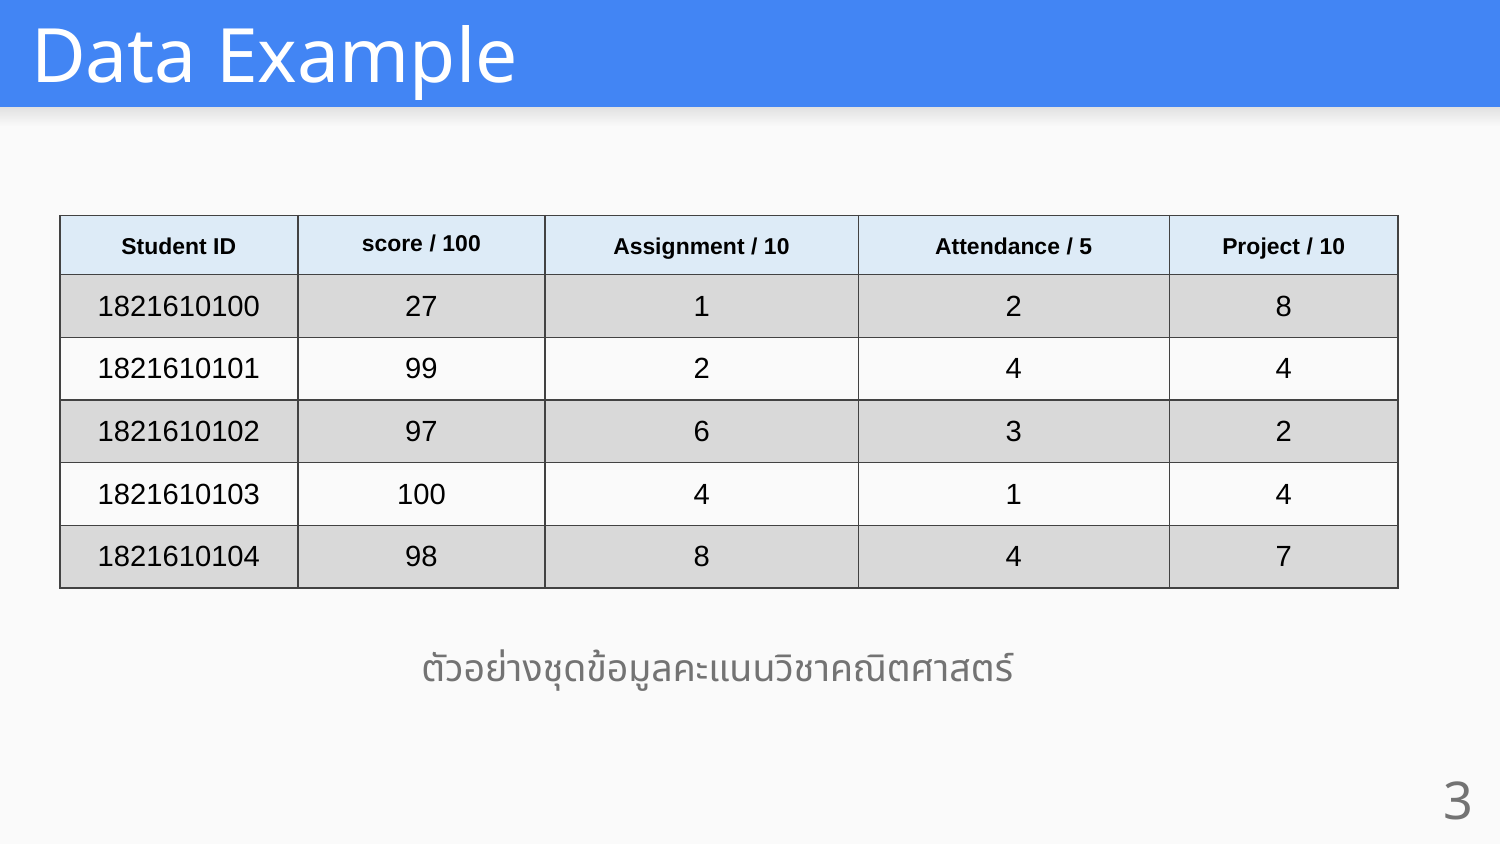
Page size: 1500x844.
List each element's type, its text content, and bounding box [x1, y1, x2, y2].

table_cell 3 [859, 401, 1169, 462]
table_cell 99 [299, 338, 544, 399]
table_cell 1 [859, 463, 1169, 525]
table_header Project / 10 [1170, 216, 1397, 274]
table_cell 1821610100 [61, 275, 297, 337]
title Data Example [16, 2, 1464, 102]
table_cell 4 [1170, 463, 1397, 525]
table_cell 1821610102 [61, 401, 297, 462]
table_cell 8 [546, 526, 858, 587]
table_cell 1821610103 [61, 463, 297, 525]
table_cell 4 [546, 463, 858, 525]
table_cell 1 [546, 275, 858, 337]
table_cell 4 [859, 526, 1169, 587]
table_cell 100 [299, 463, 544, 525]
table_cell 4 [1170, 338, 1397, 399]
table_cell 2 [859, 275, 1169, 337]
table_cell 2 [546, 338, 858, 399]
table_header Attendance / 5 [859, 216, 1169, 274]
table_cell 97 [299, 401, 544, 462]
table_cell 2 [1170, 401, 1397, 462]
text_box ตัวอย่างชุดข้อมูลคะแนนวิชาคณิตศาสตร์ [406, 628, 1052, 705]
table_cell 27 [299, 275, 544, 337]
table_header Student ID [61, 216, 297, 274]
table_cell 98 [299, 526, 544, 587]
table_cell 1821610104 [61, 526, 297, 587]
table_header Assignment / 10 [546, 216, 858, 274]
table_cell 8 [1170, 275, 1397, 337]
table_header score / 100 [299, 216, 544, 274]
table_cell 4 [859, 338, 1169, 399]
slide_number ‹#› [1398, 770, 1489, 835]
table_cell 7 [1170, 526, 1397, 587]
table_cell 6 [546, 401, 858, 462]
table_cell 1821610101 [61, 338, 297, 399]
